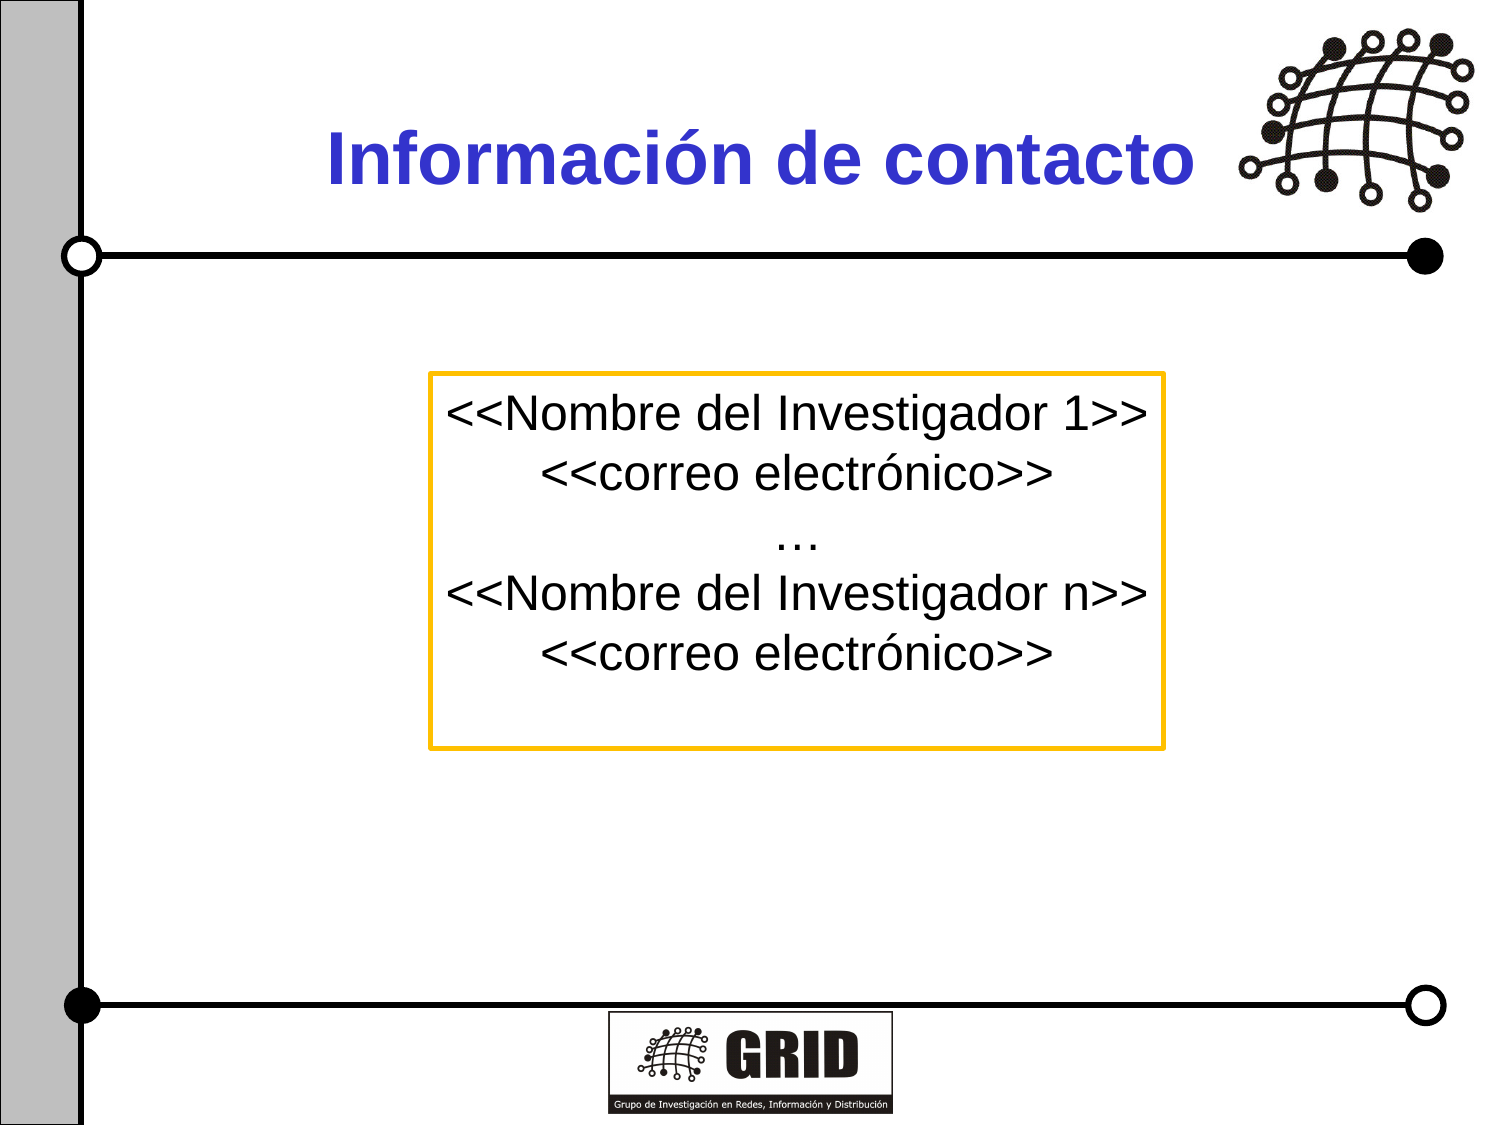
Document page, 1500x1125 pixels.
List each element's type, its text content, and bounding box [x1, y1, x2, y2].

text_box Información de contacto [253, 101, 1270, 207]
picture [1234, 19, 1482, 221]
text_box <<Nombre del Investigador 1>> <<correo electrónico>> … <<Nombre del Investigador n>> <<correo electrónico>> [430, 373, 1164, 749]
picture [608, 1011, 893, 1114]
